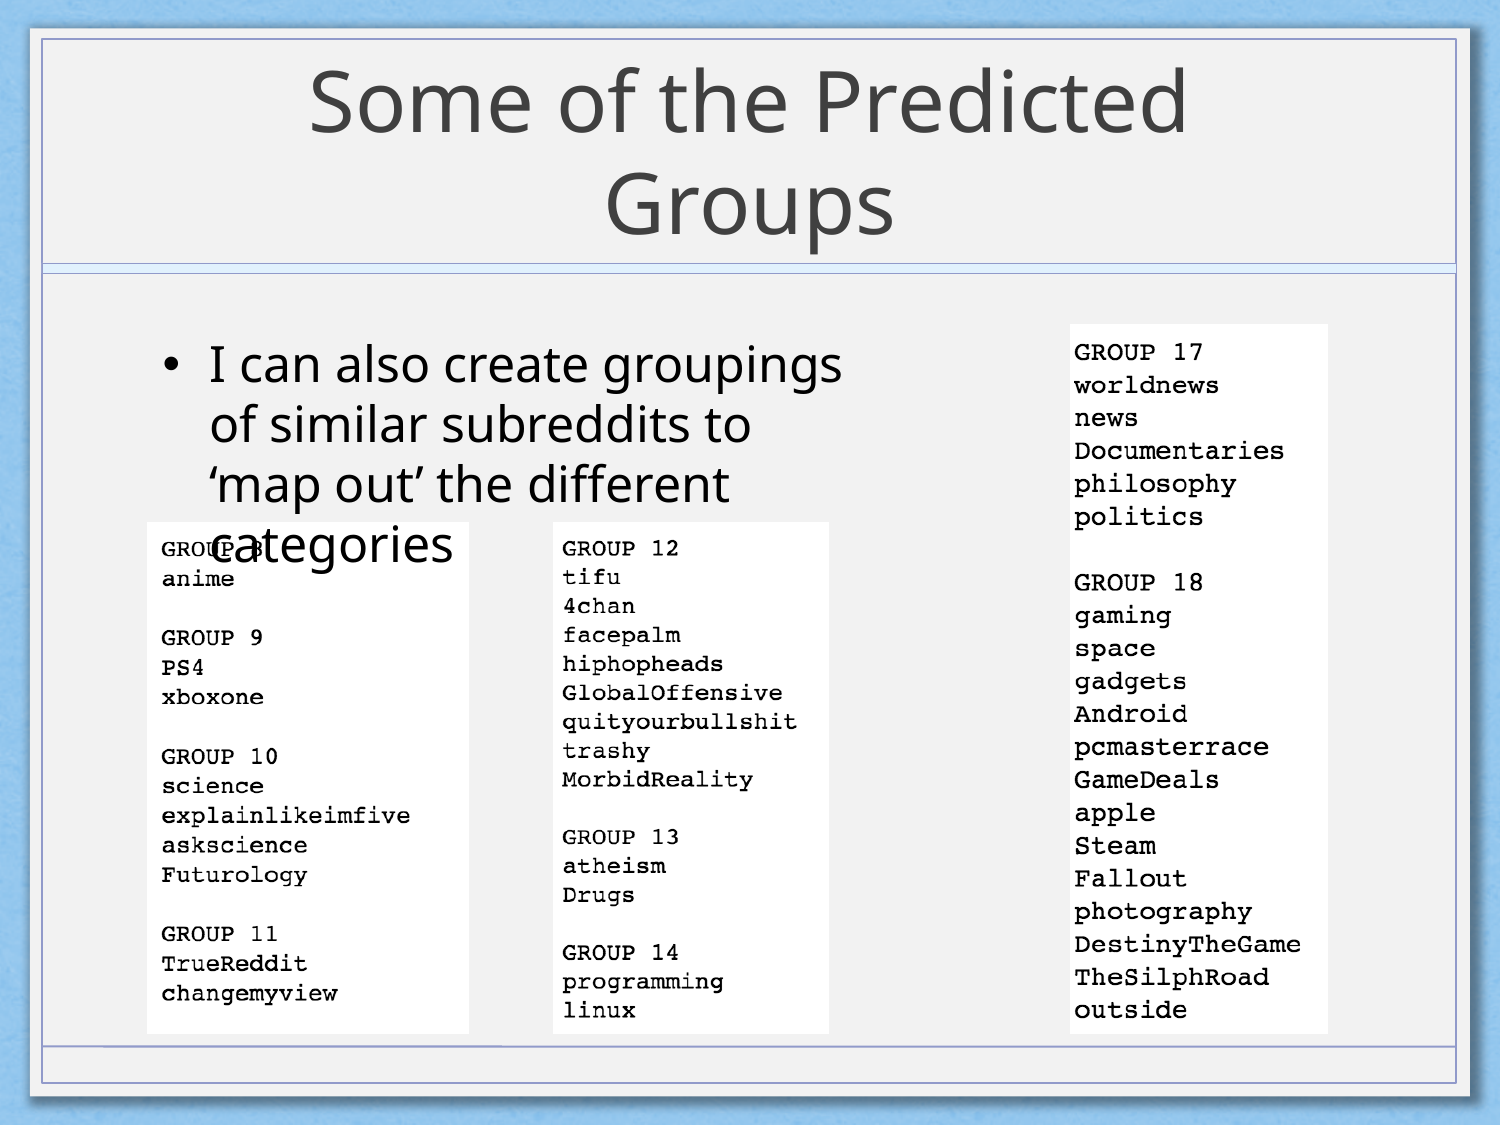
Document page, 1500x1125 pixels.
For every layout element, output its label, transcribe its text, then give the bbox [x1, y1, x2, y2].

title Some of the Predicted Groups [147, 40, 1353, 260]
picture [1069, 324, 1329, 1035]
picture [552, 521, 829, 1035]
picture [147, 521, 469, 1035]
text_box I can also create groupings of similar subreddits to ‘map out’ the different categories [147, 325, 891, 581]
